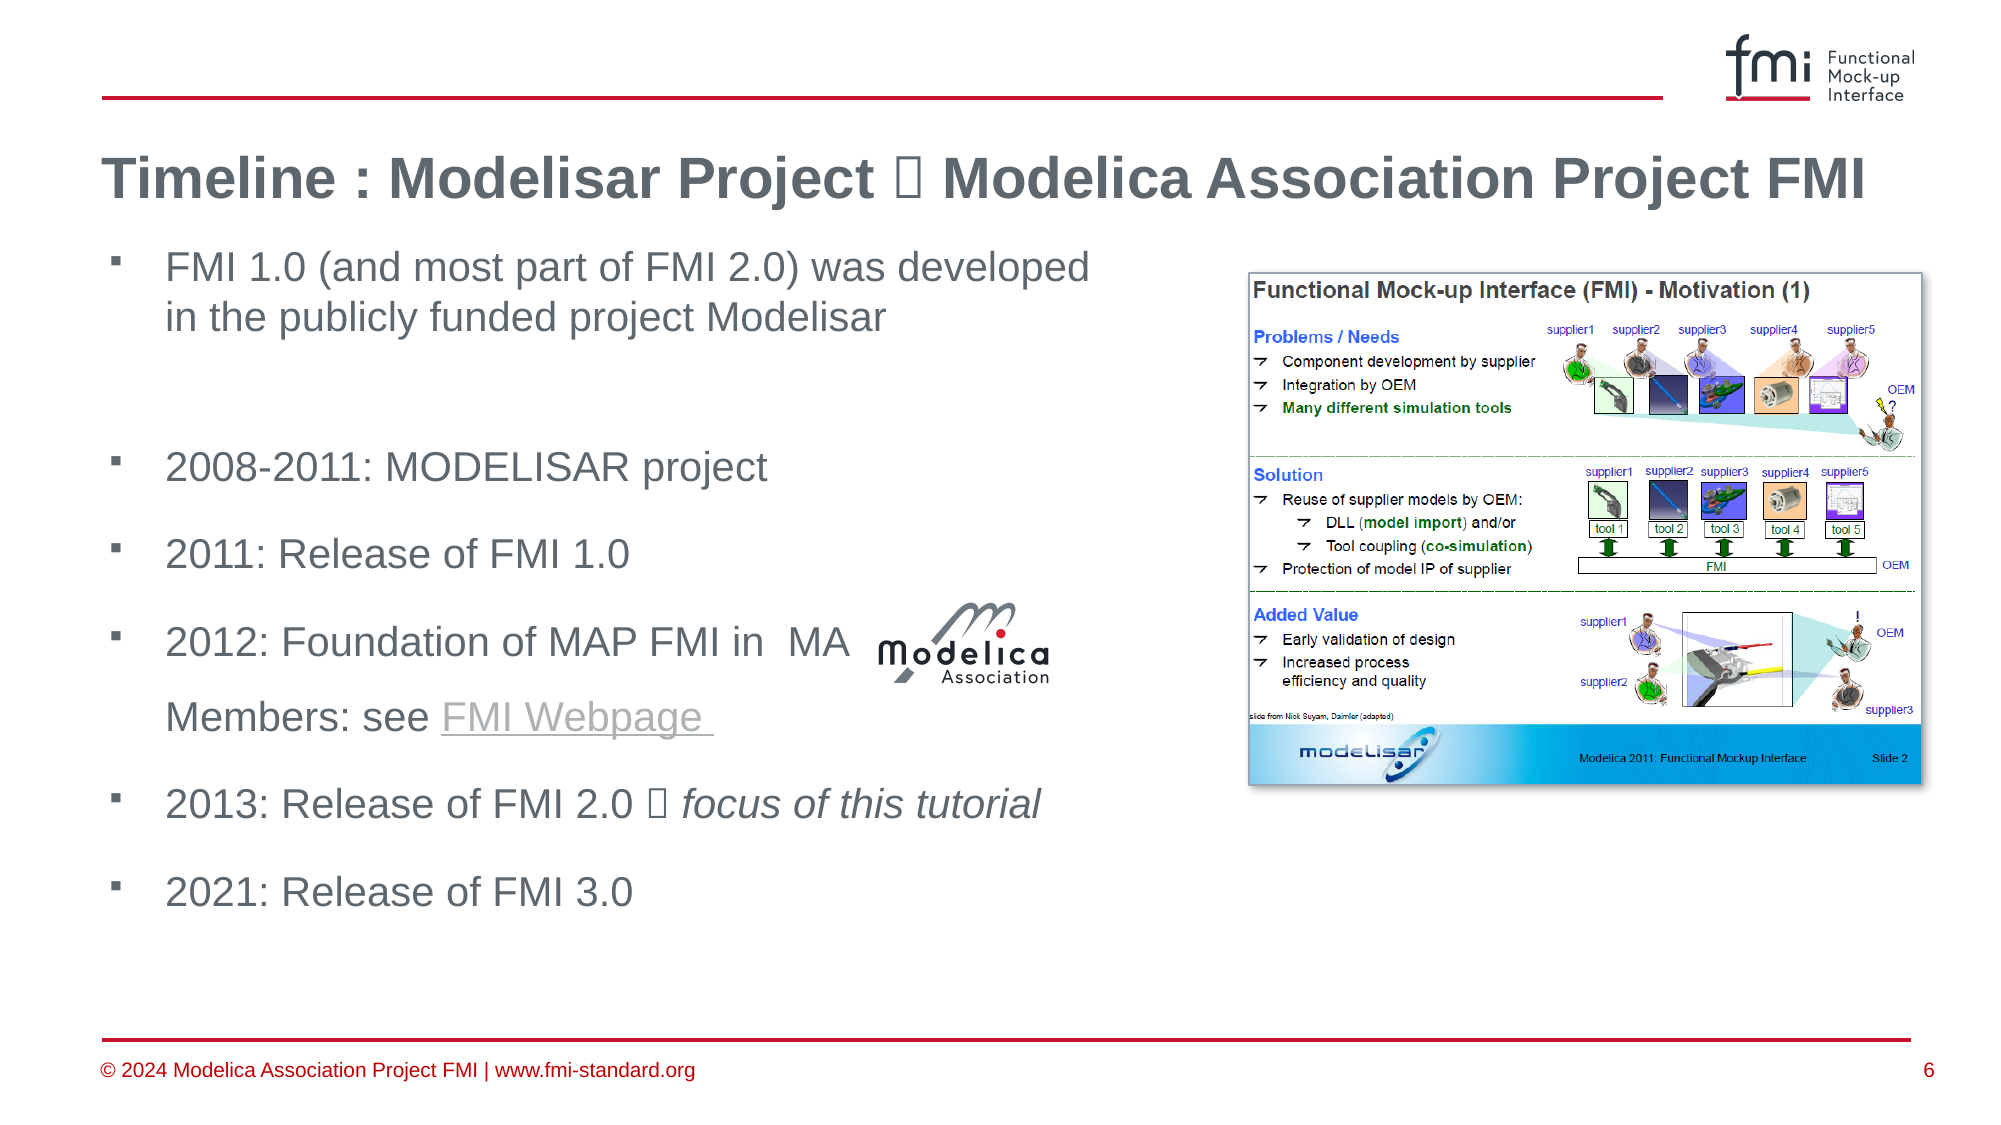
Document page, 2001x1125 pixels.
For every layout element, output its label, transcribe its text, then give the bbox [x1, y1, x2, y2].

list FMI 1.0 (and most part of FMI 2.0) was developed in the publicly funded project Modelisar 2008-2011: MODELISAR project 2011: Release of FMI 1.0 2012: Foundation of MAP FMI in MA Members: see FMI Webpage 2013: Release of FMI 2.0  focus of this tutorial 2021: Release of FMI 3.0 [108, 239, 1914, 1021]
title Timeline : Modelisar Project  Modelica Association Project FMI [101, 125, 1913, 232]
picture [1249, 273, 1921, 785]
picture [1879, 755, 1886, 761]
picture [878, 601, 1049, 684]
picture [1726, 34, 1914, 101]
